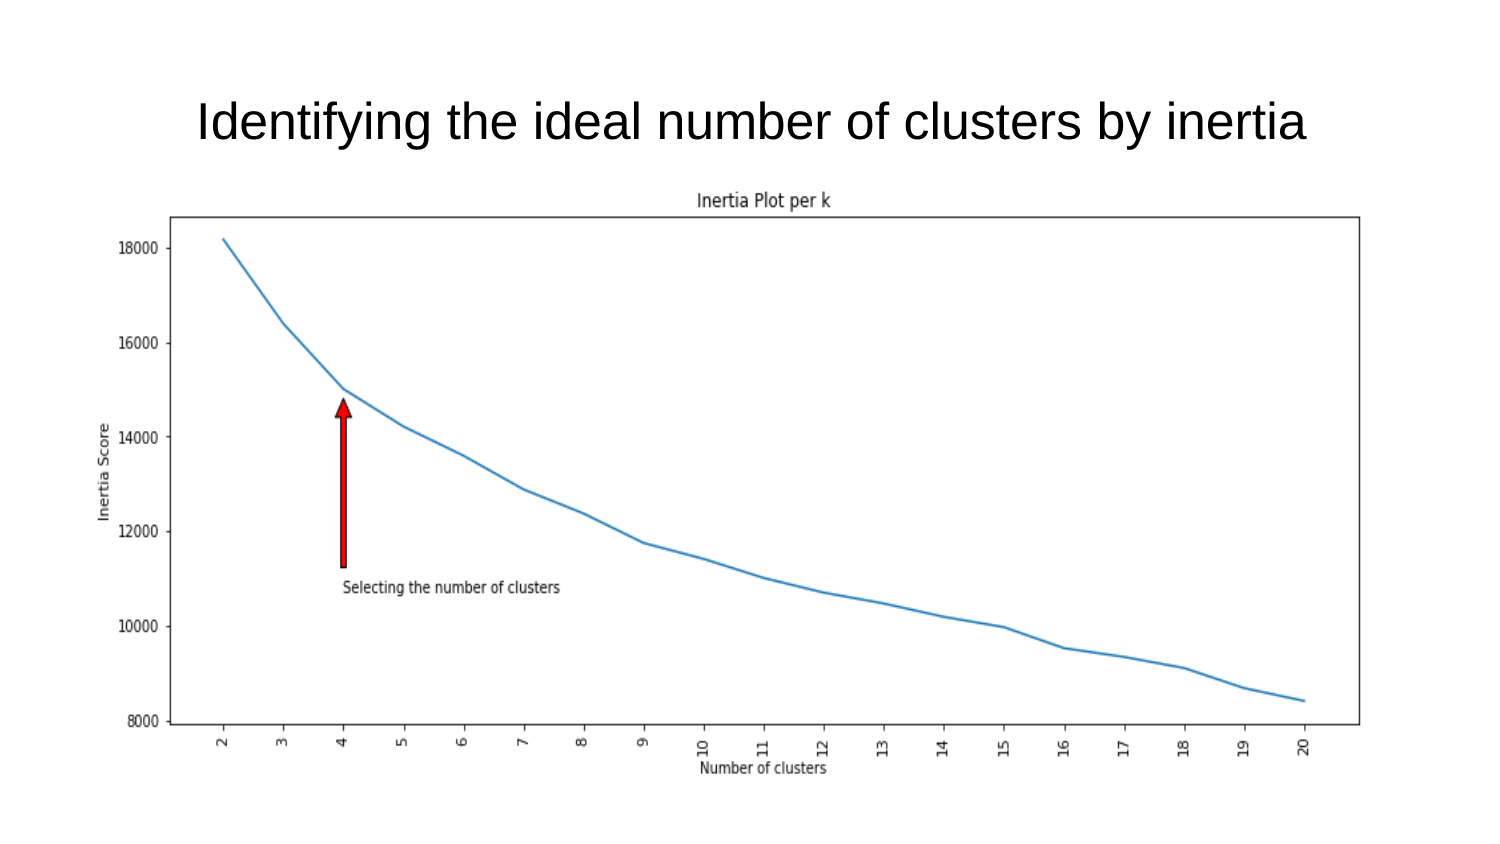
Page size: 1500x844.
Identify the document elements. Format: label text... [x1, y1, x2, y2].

picture [90, 181, 1367, 789]
title Identifying the ideal number of clusters by inertia [181, 72, 1350, 179]
